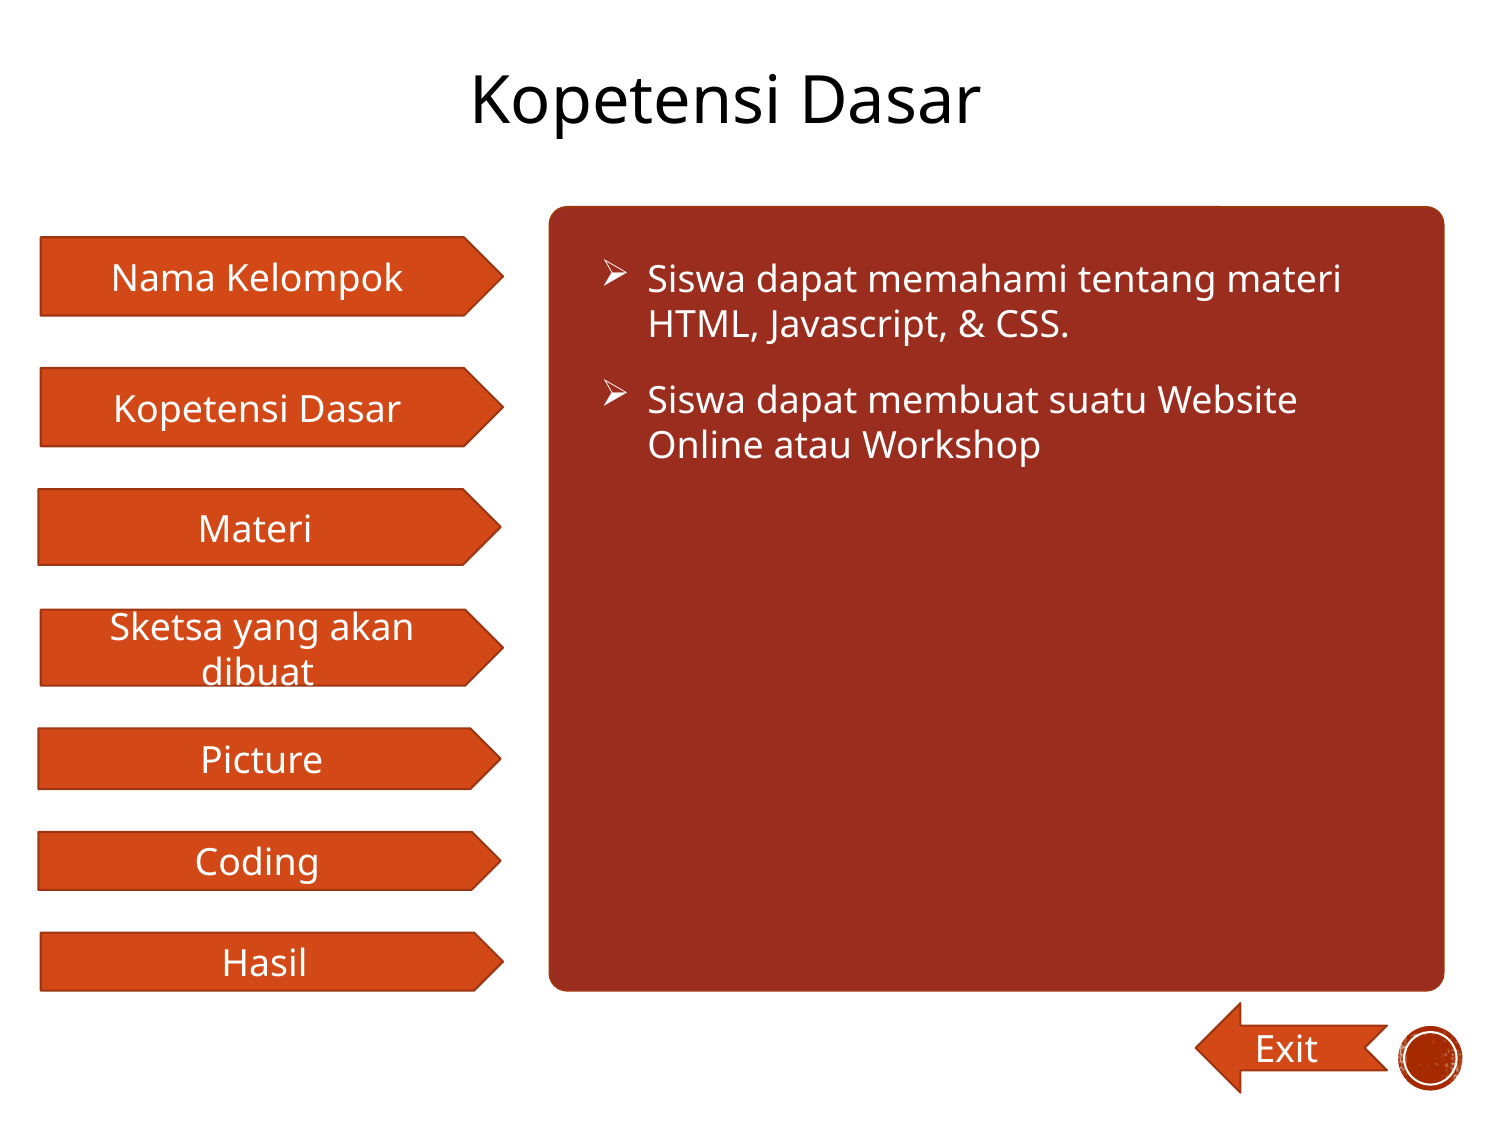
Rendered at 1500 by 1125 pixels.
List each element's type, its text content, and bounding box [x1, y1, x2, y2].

text_box Siswa dapat membuat suatu Website Online atau Workshop [585, 368, 1387, 473]
text_box Exit [1194, 1002, 1388, 1094]
text_box Siswa dapat memahami tentang materi HTML, Javascript, & CSS. [585, 247, 1387, 353]
text_box Hasil [39, 931, 504, 992]
text_box Materi [37, 488, 502, 566]
text_box Sketsa yang akan dibuat [39, 608, 504, 687]
text_box Nama Kelompok [39, 236, 504, 317]
text_box Kopetensi Dasar [39, 366, 504, 448]
text_box Picture [37, 727, 502, 791]
text_box [548, 205, 1445, 992]
text_box Coding [37, 830, 502, 891]
text_box Kopetensi Dasar [454, 49, 998, 144]
